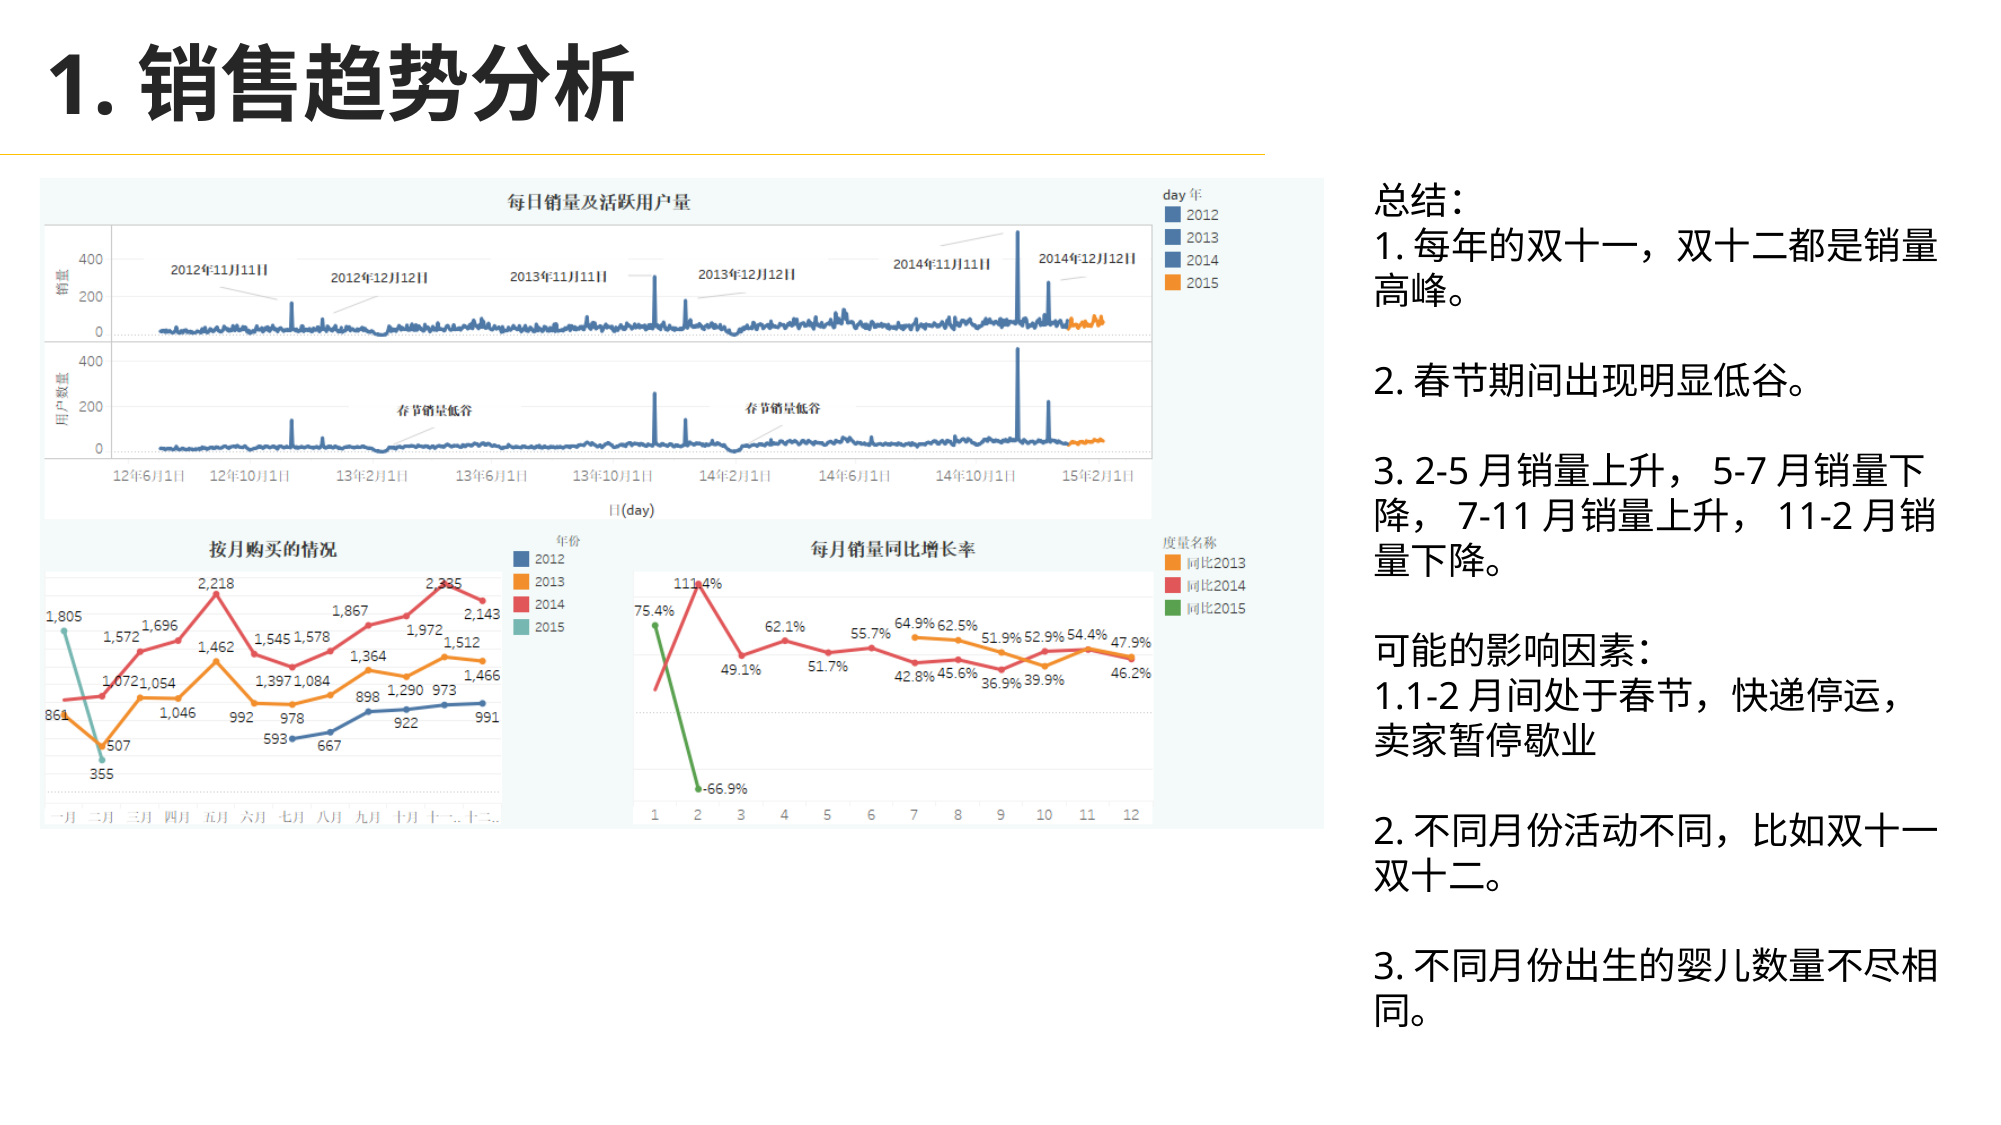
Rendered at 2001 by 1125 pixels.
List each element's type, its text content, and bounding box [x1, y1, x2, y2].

picture [31, 169, 1333, 838]
text_box 总结： 1.每年的双十一，双十二都是销量高峰。 2.春节期间出现明显低谷。 3. 2-5月销量上升，5-7月销量下降，7-11月销量上升，11-2月销量下降。 可能的影响因素： 1.1-2月间处于春节，快递停运，卖家暂停歇业 2.不同月份活动不同，比如双十一双十二。 3.不同月份出生的婴儿数量不尽相同。 [1358, 169, 1969, 1125]
text_box 1.销售趋势分析 [31, 35, 1818, 152]
